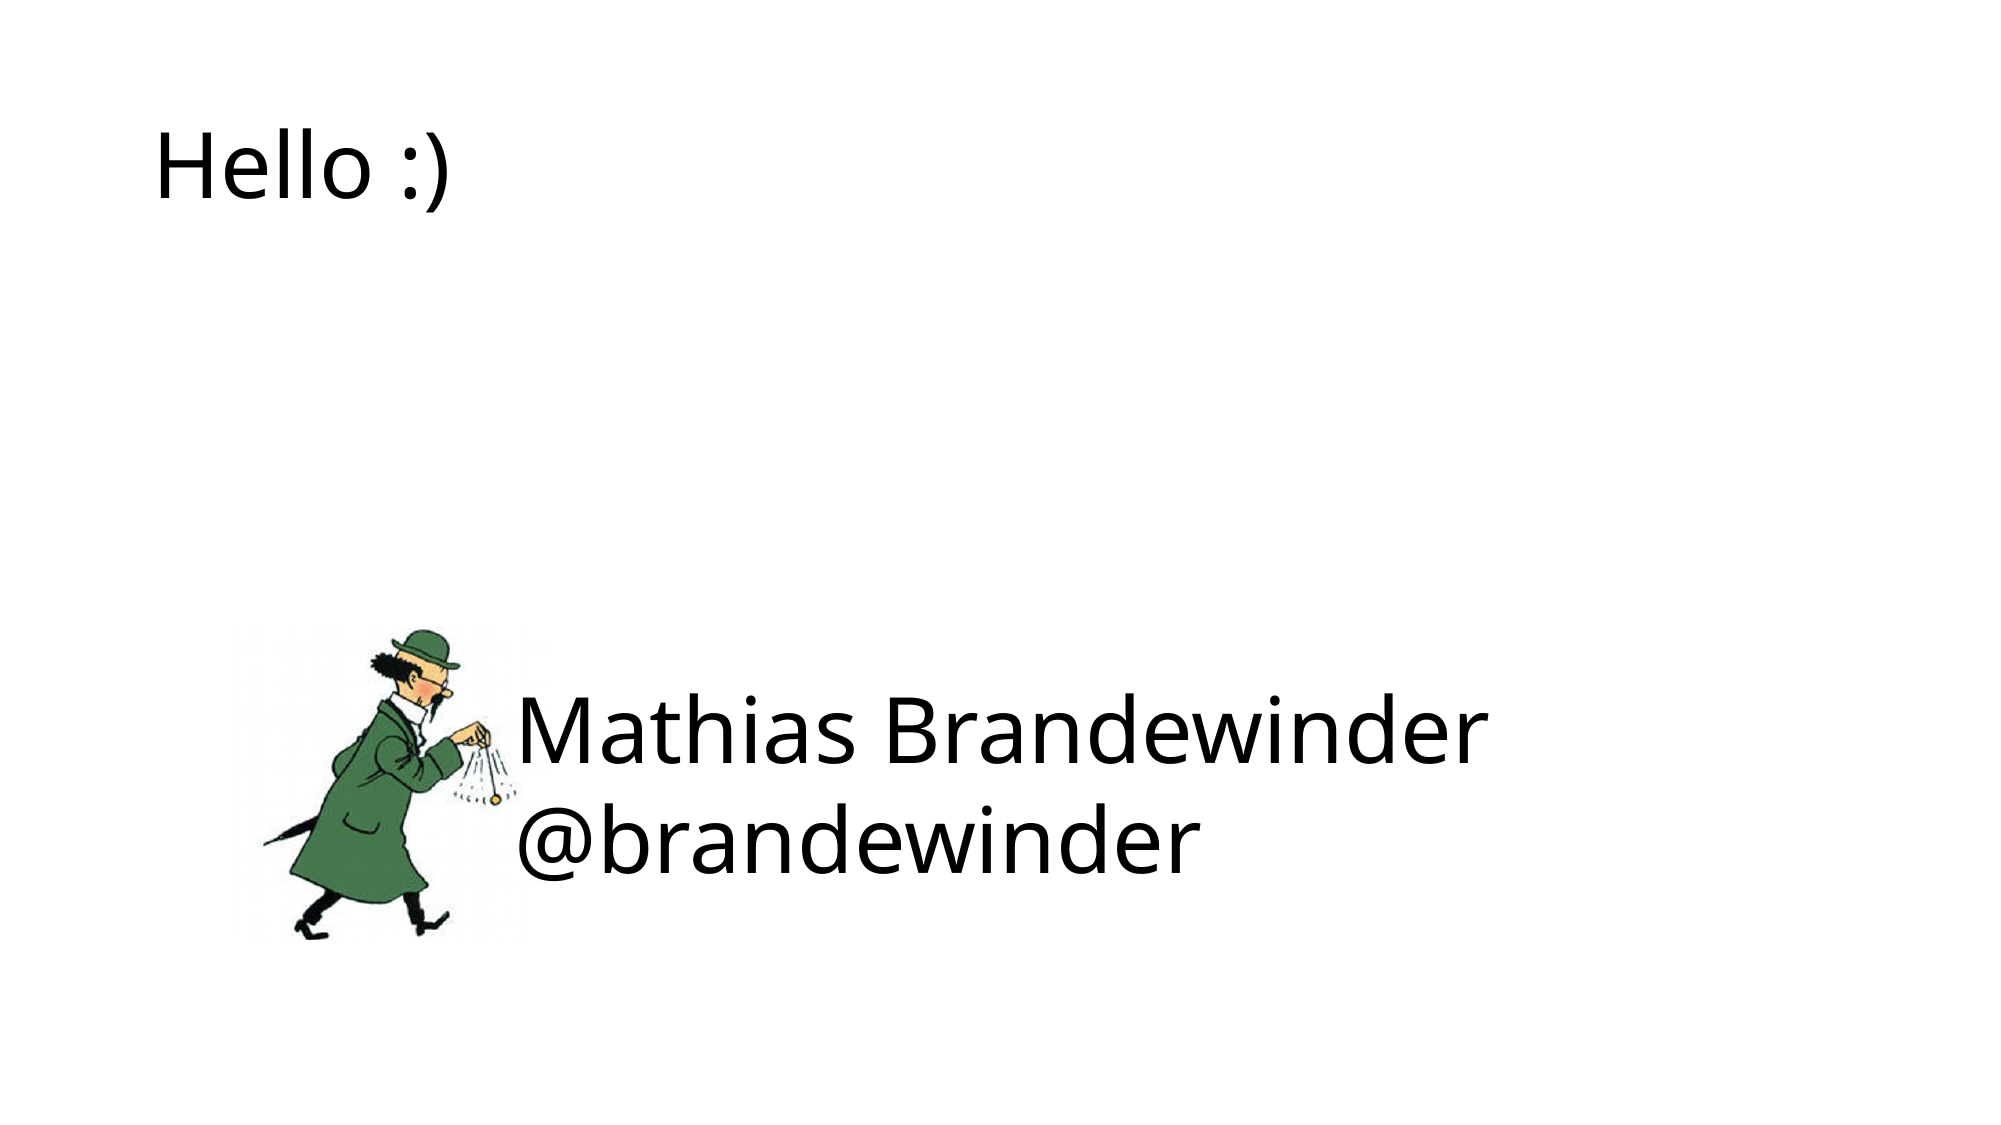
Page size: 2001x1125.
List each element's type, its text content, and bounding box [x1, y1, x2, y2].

title Hello :) [137, 59, 1863, 278]
text_box Mathias Brandewinder @brandewinder [547, 664, 1507, 900]
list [234, 626, 547, 940]
